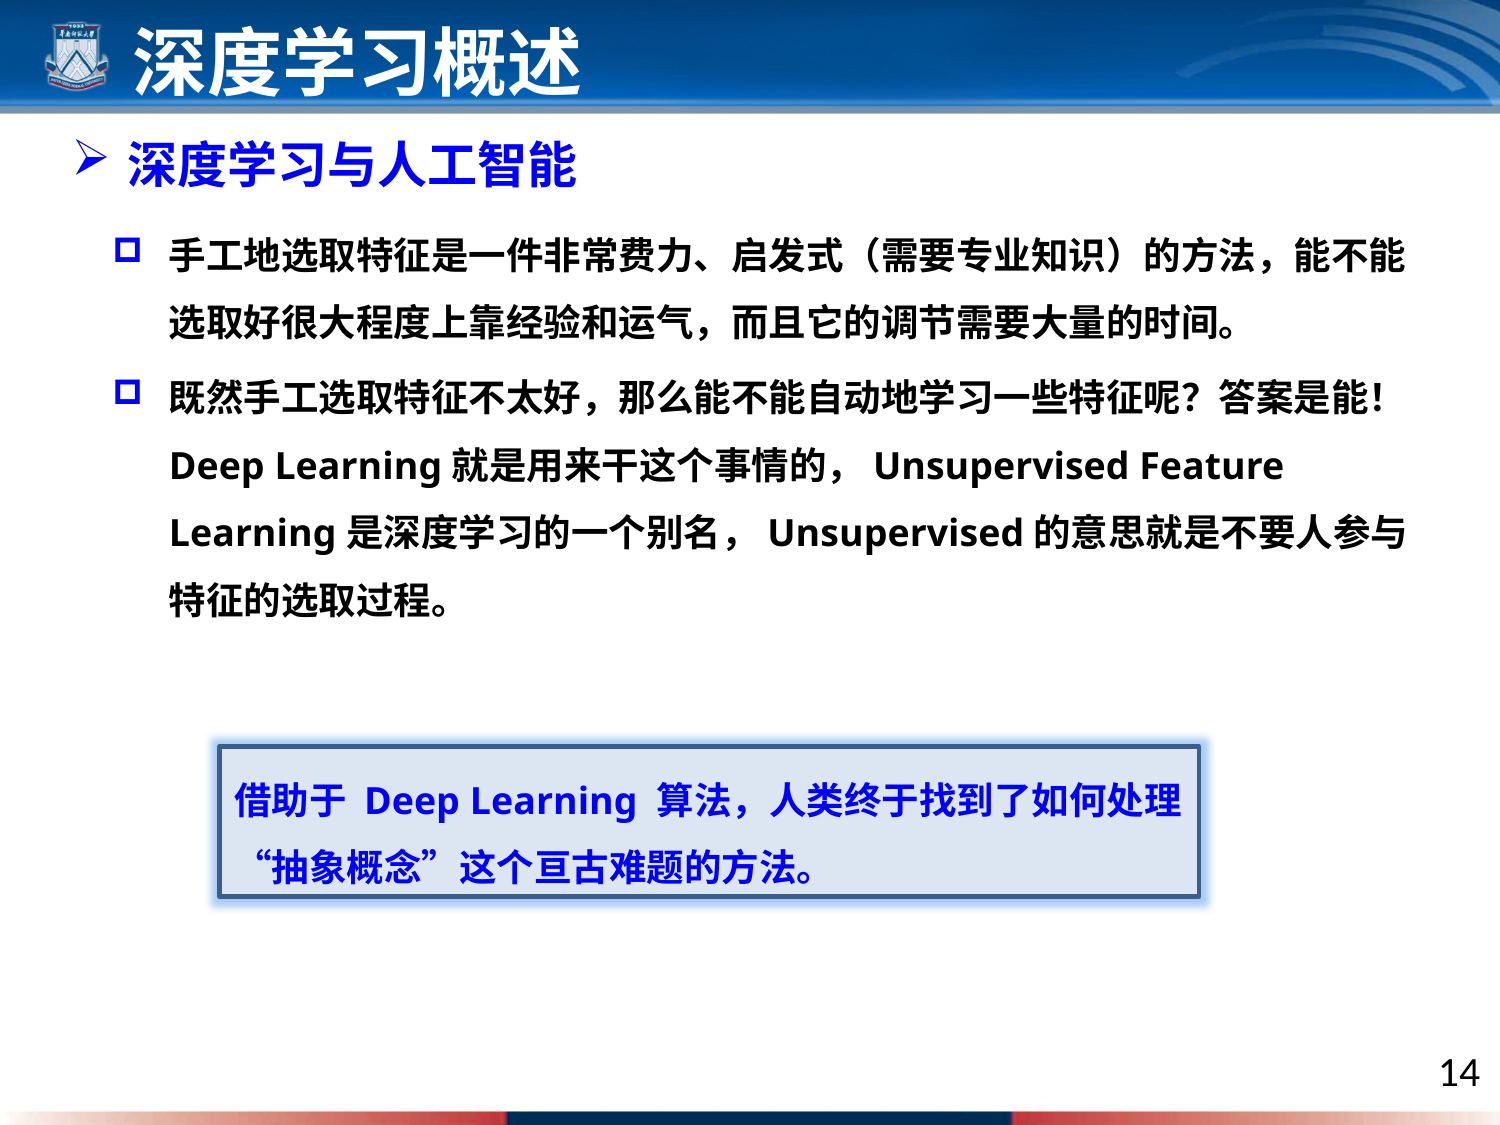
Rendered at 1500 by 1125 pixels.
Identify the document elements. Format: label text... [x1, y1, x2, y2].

picture [0, 0, 1500, 1125]
text_box 借助于 Deep Learning 算法，人类终于找到了如何处理“抽象概念”这个亘古难题的方法。 [219, 746, 1199, 897]
text_box 深度学习与人工智能 [56, 126, 593, 201]
list 手工地选取特征是一件非常费力、启发式（需要专业知识）的方法，能不能选取好很大程度上靠经验和运气，而且它的调节需要大量的时间。 既然手工选取特征不太好，那么能不能自动地学习一些特征呢？答案是能！Deep Learning就是用来干这个事情的，Unsupervised Feature Learning是深度学习的一个别名，Unsupervised的意思就是不要人参与特征的选取过程。 [97, 201, 1450, 927]
text_box 深度学习概述 [117, 0, 1095, 155]
